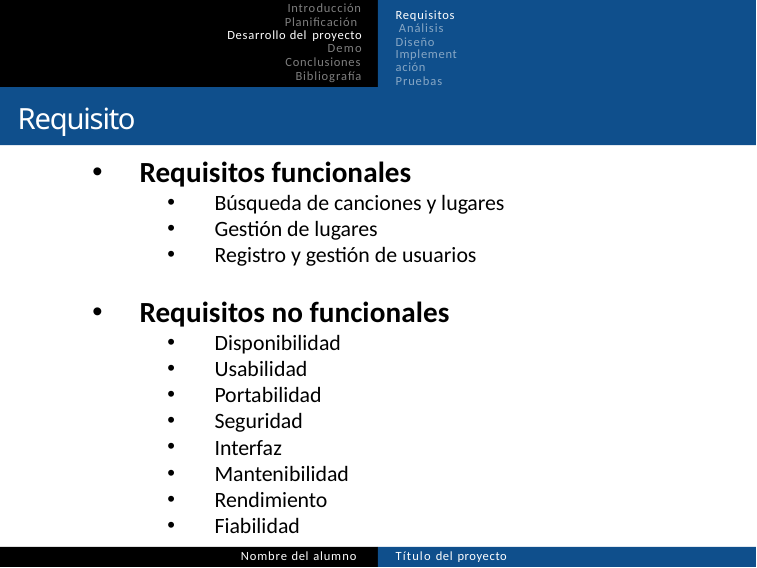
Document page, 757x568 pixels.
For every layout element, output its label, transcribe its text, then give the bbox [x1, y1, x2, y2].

text_box Requisitos funcionales Búsqueda de canciones y lugares Gestión de lugares Registro y gestión de usuarios Requisitos no funcionales Disponibilidad Usabilidad Portabilidad Seguridad Interfaz Mantenibilidad Rendimiento Fiabilidad [77, 146, 757, 568]
text_box [377, 0, 756, 87]
text_box Introducción Planificación Desarrollo del proyecto Demo Conclusiones Bibliografía [219, 1, 363, 83]
text_box [0, 546, 77, 567]
text_box Requisitos Análisis Diseño Implementación Pruebas [393, 8, 494, 87]
text_box [0, 87, 756, 146]
text_box Requisitos [15, 100, 141, 170]
